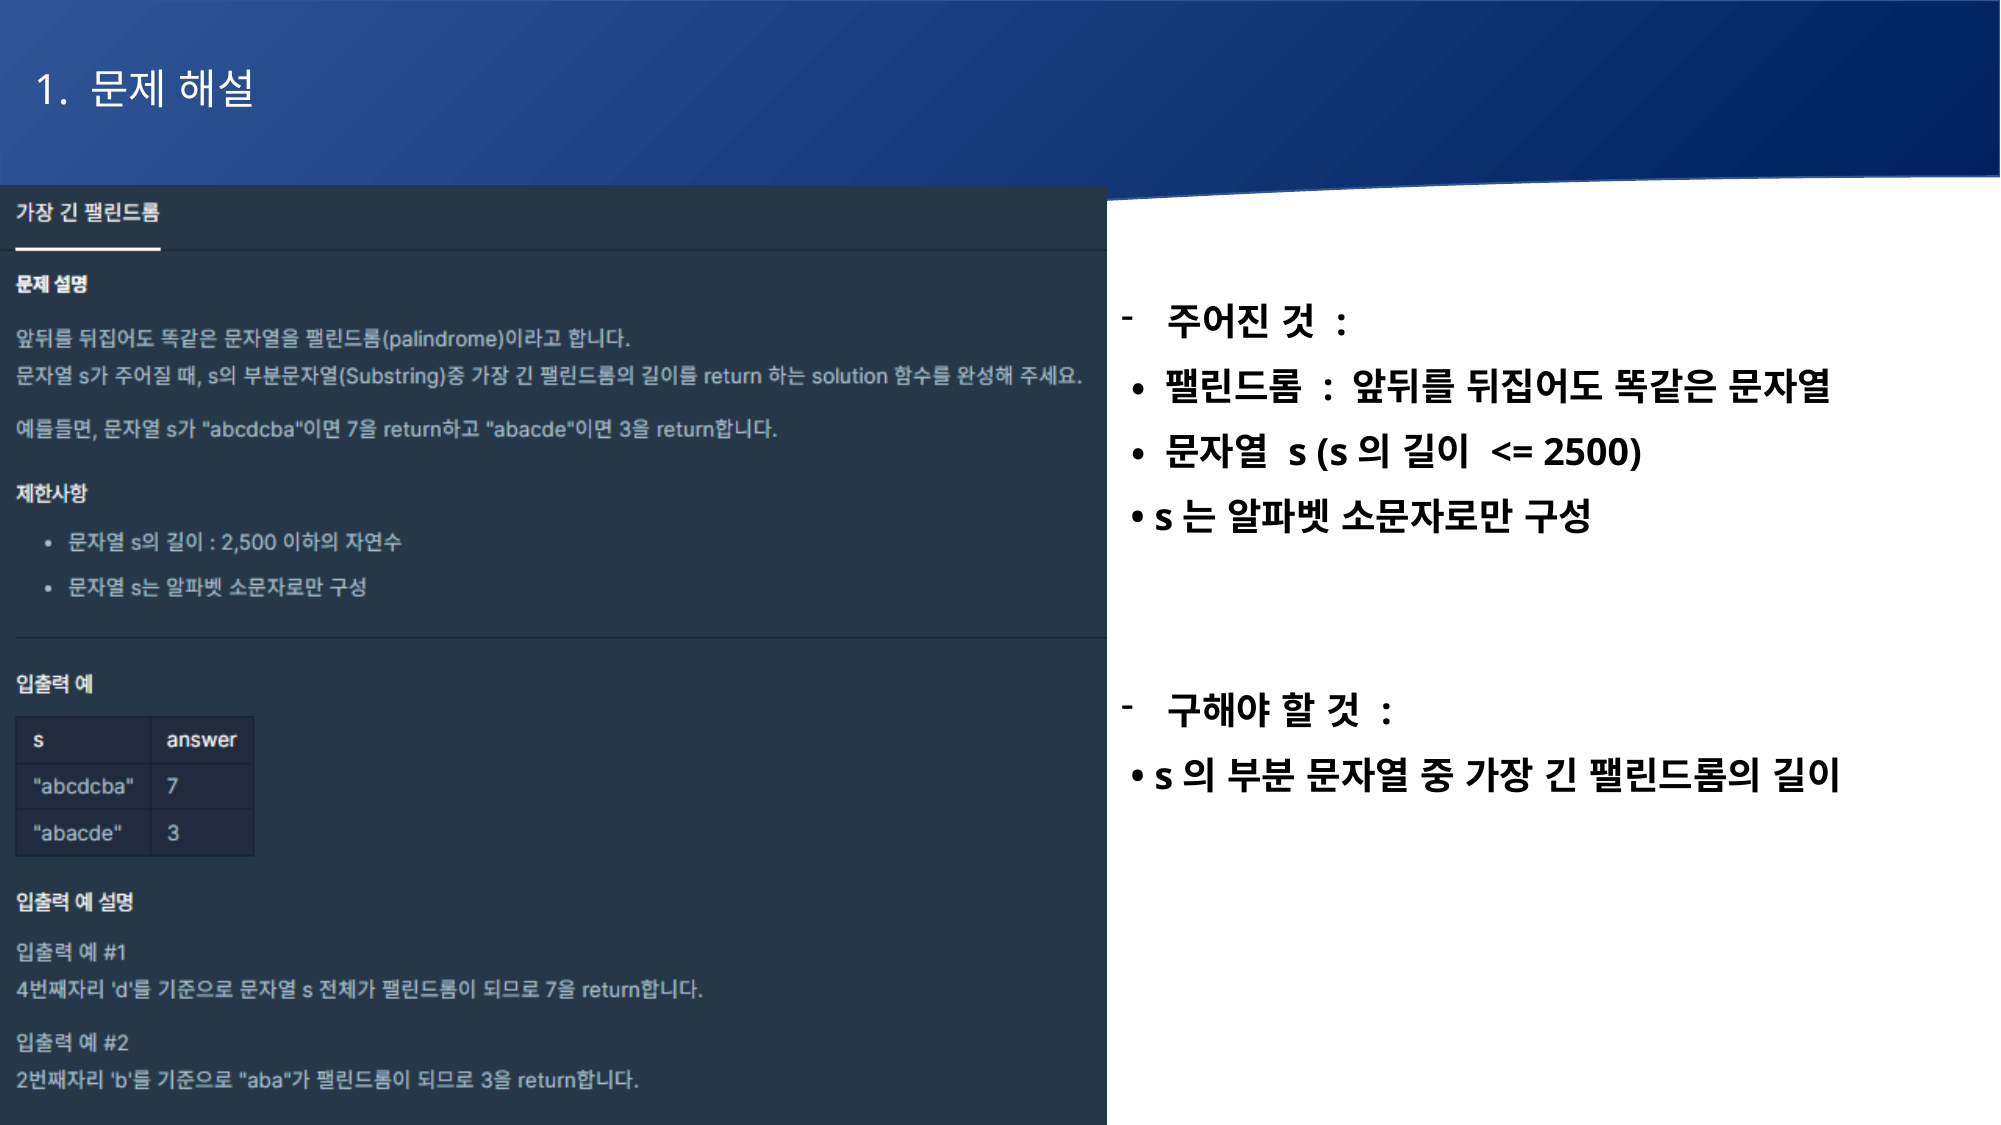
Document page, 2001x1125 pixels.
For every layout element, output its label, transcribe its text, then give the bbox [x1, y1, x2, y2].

title 매주 1 과제 LV2 [1107, 178, 1842, 287]
text_box 주어진 것 : • 팰린드롬 : 앞뒤를 뒤집어도 똑같은 문자열 • 문자열 s (s의 길이 <= 2500) • s는 알파벳 소문자로만 구성 구해야 할 것 : • s의 부분 문자열 중 가장 긴 팰린드롬의 길이 [1107, 287, 2000, 804]
picture [0, 185, 1107, 1125]
text_box 1. 문제 해설 [0, 0, 2000, 201]
